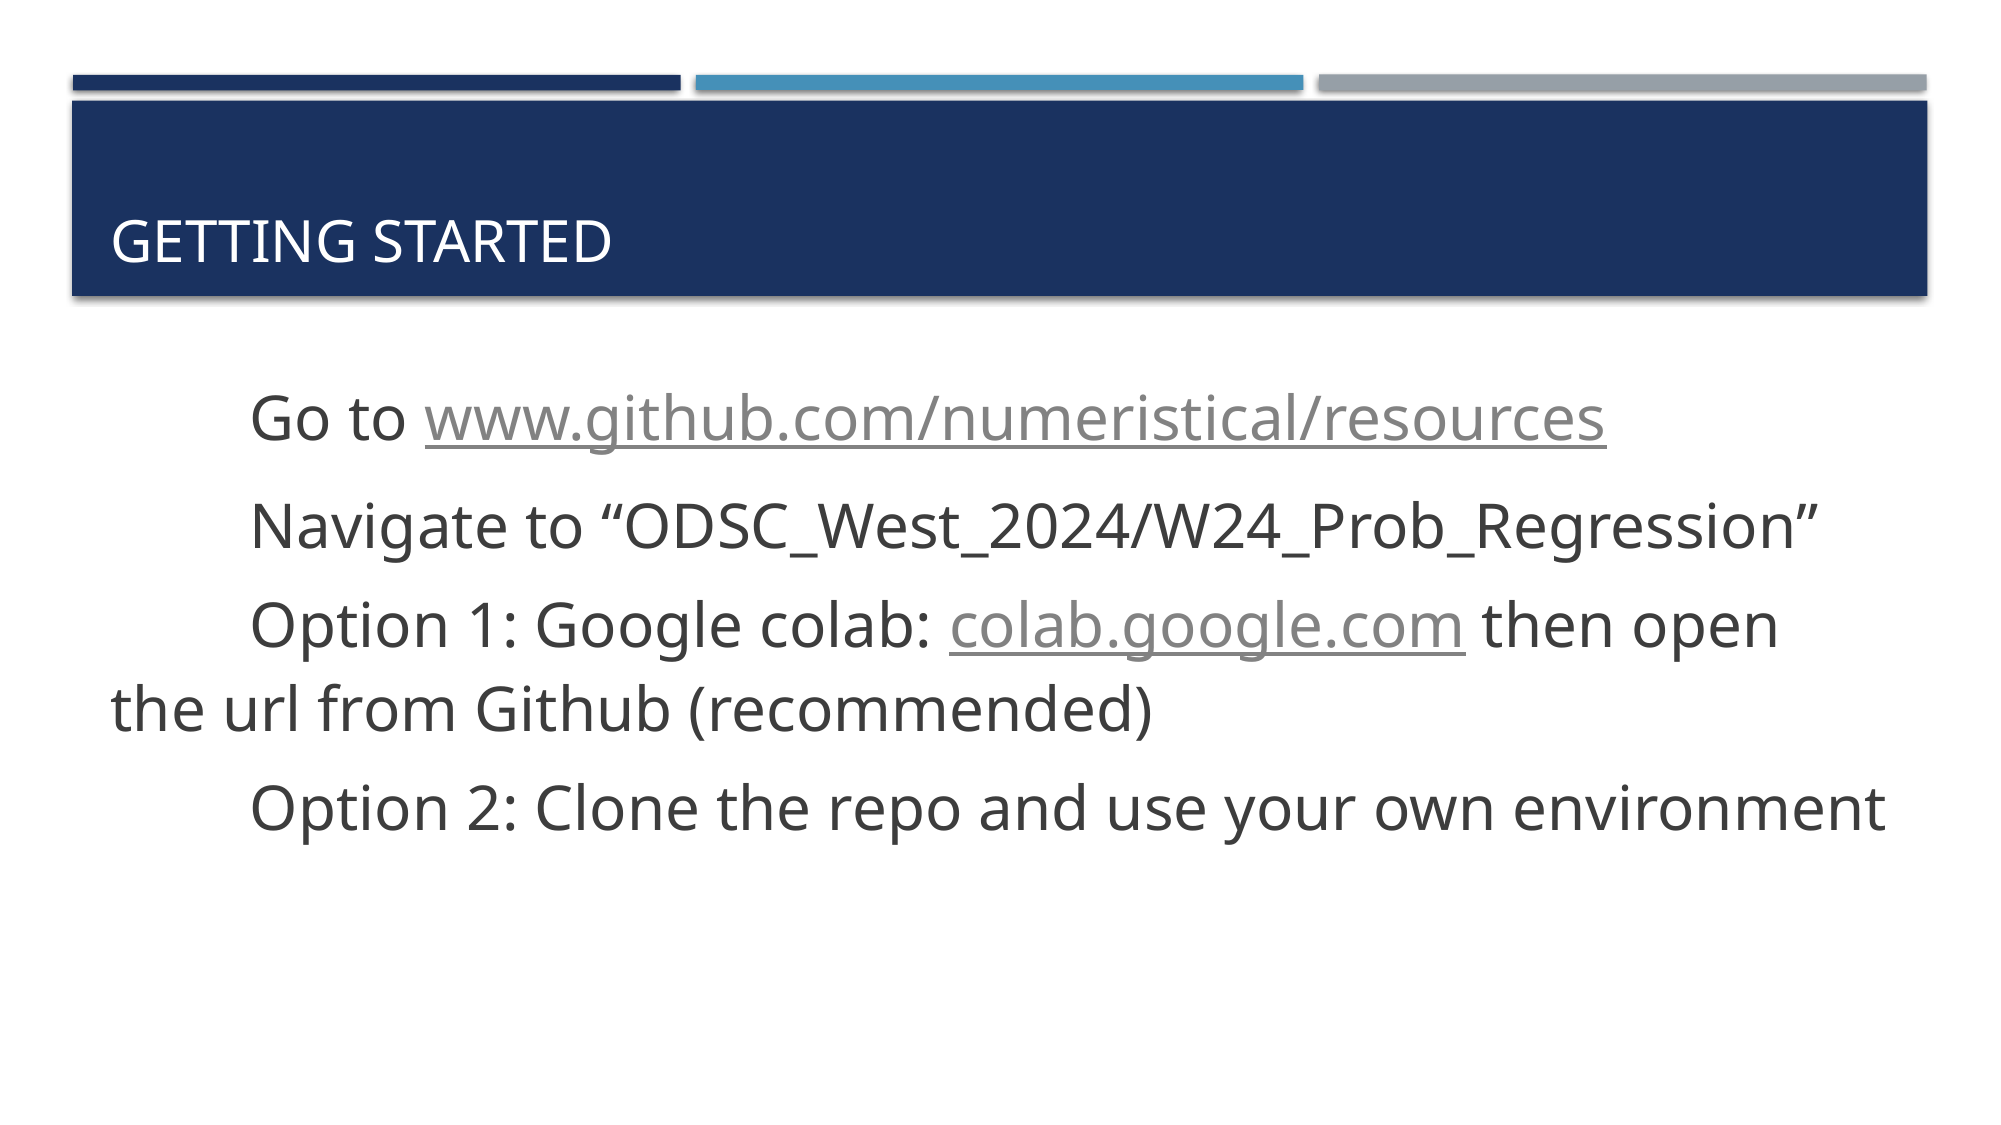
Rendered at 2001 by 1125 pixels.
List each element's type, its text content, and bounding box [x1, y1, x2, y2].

list Go to www.github.com/numeristical/resources Navigate to “ODSC_West_2024/W24_Prob_Regression” Option 1: Google colab: colab.google.com then open the url from Github (recommended) Option 2: Clone the repo and use your own environment [95, 357, 1905, 962]
title getting started [95, 115, 1905, 282]
